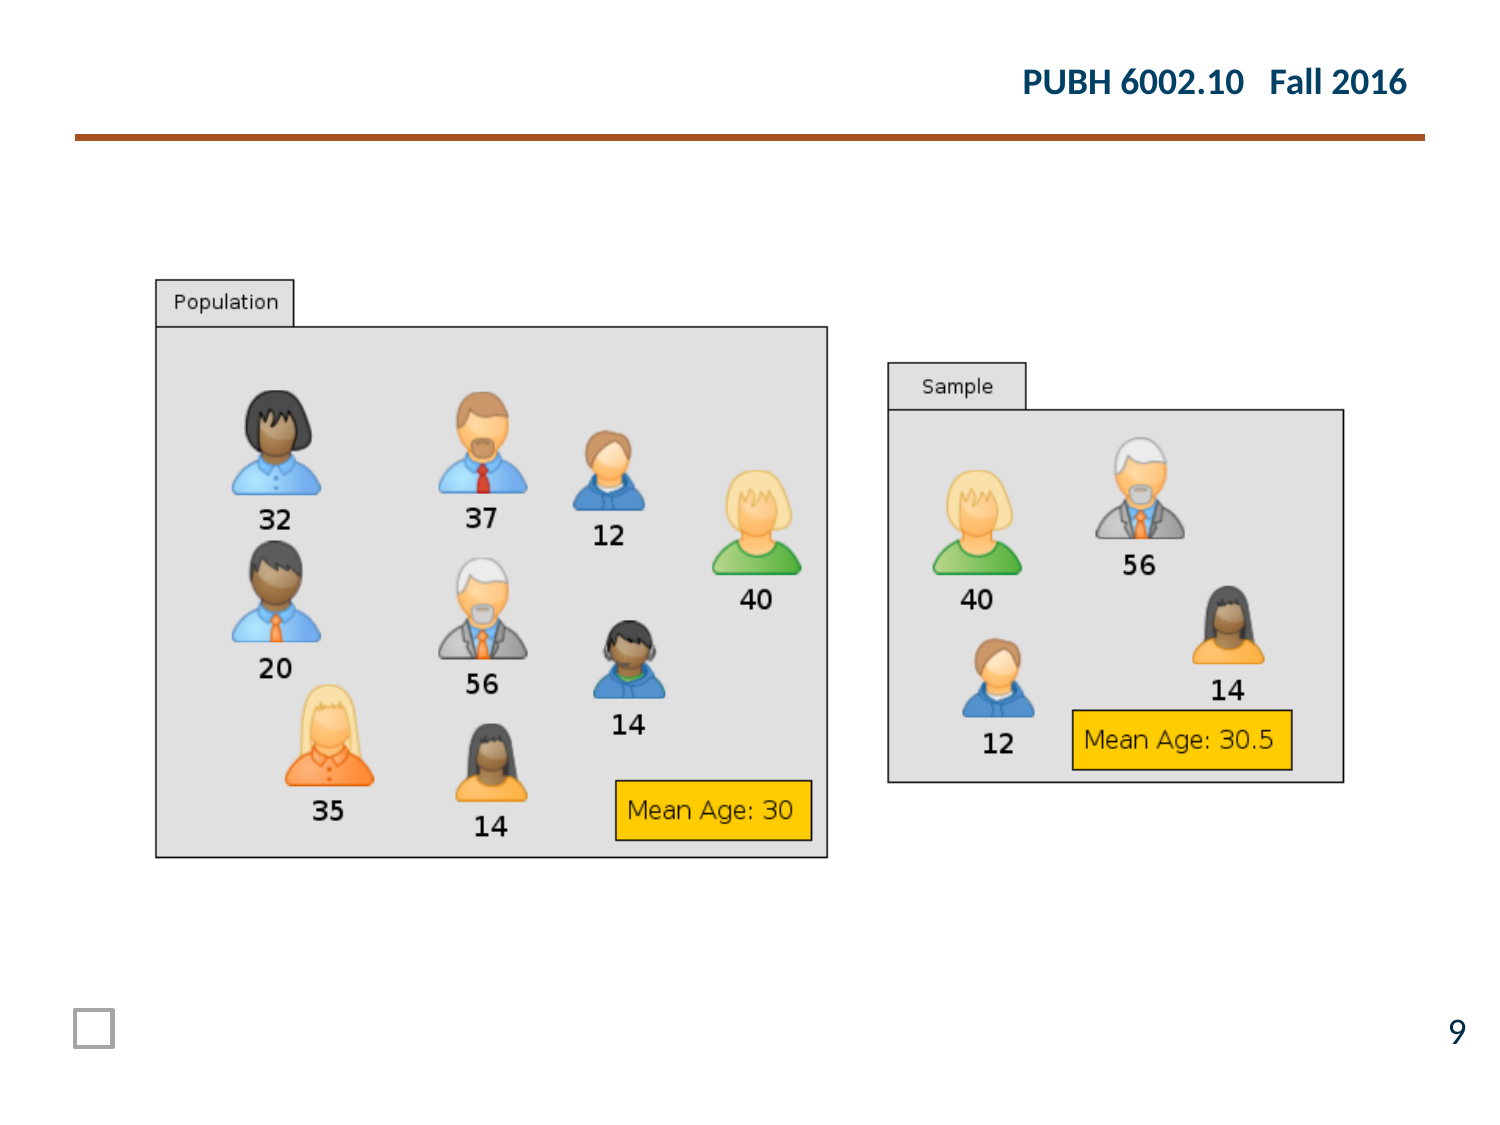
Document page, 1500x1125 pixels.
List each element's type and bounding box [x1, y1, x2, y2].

list [132, 255, 1368, 882]
